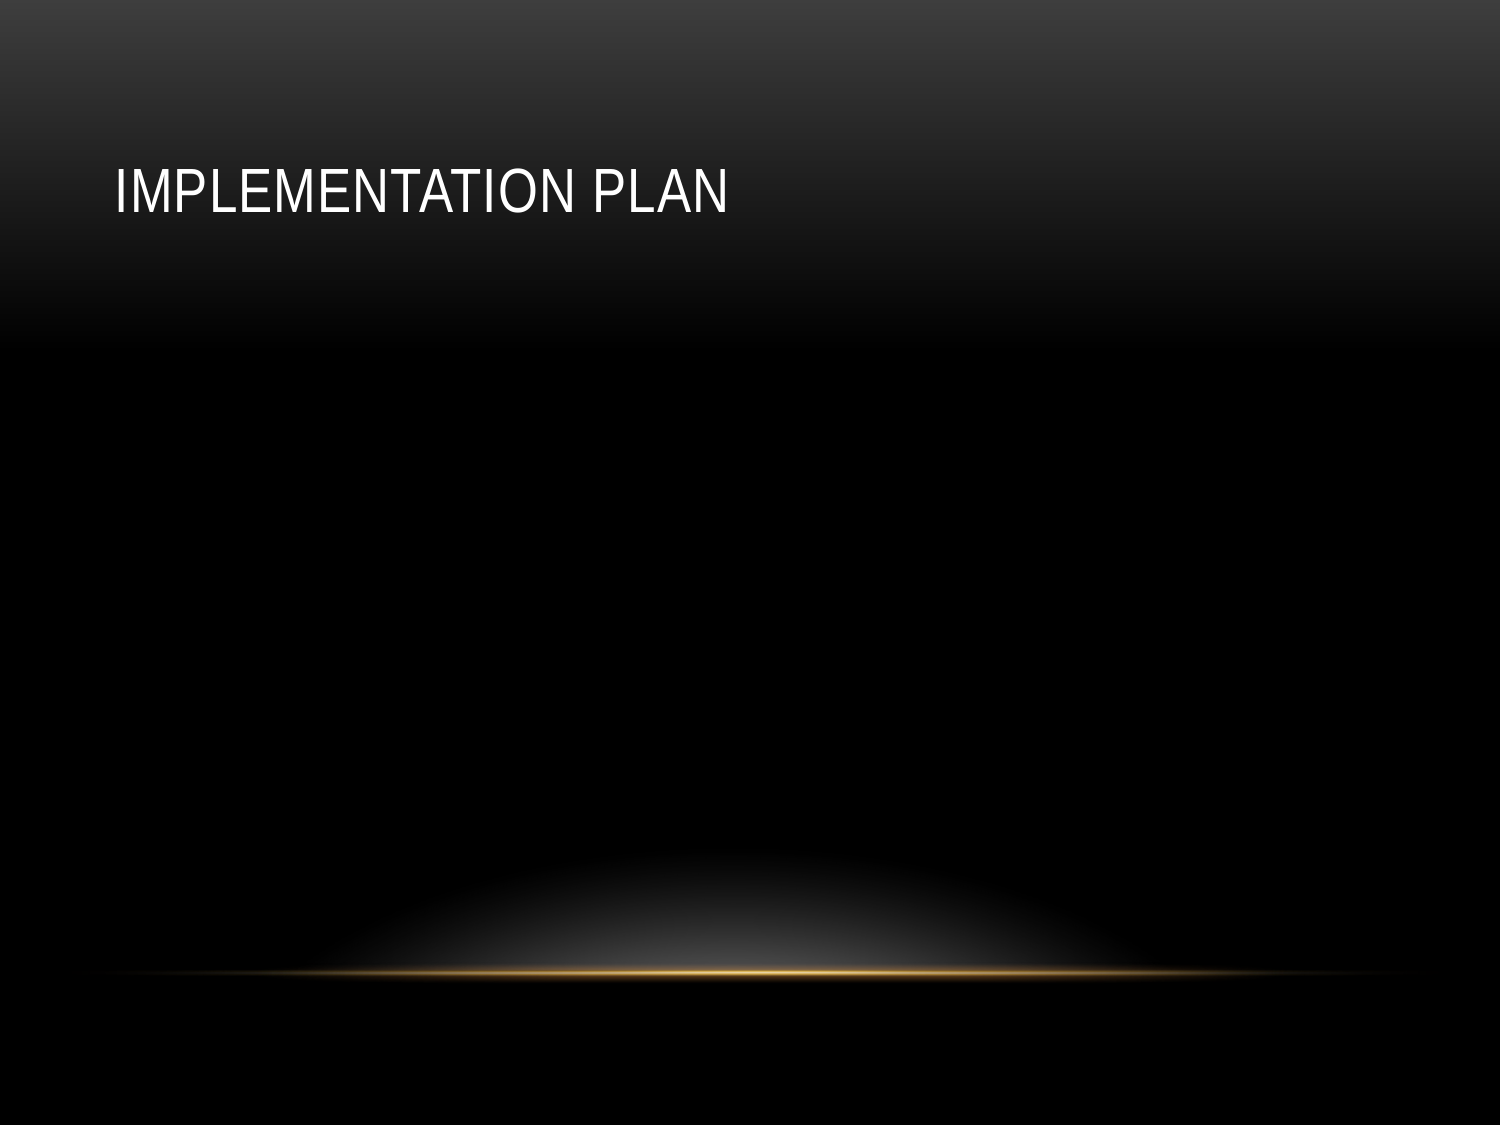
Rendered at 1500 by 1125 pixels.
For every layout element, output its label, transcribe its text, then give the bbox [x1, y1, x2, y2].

picture [0, 0, 1500, 1125]
title Implementation plan [99, 45, 1400, 233]
